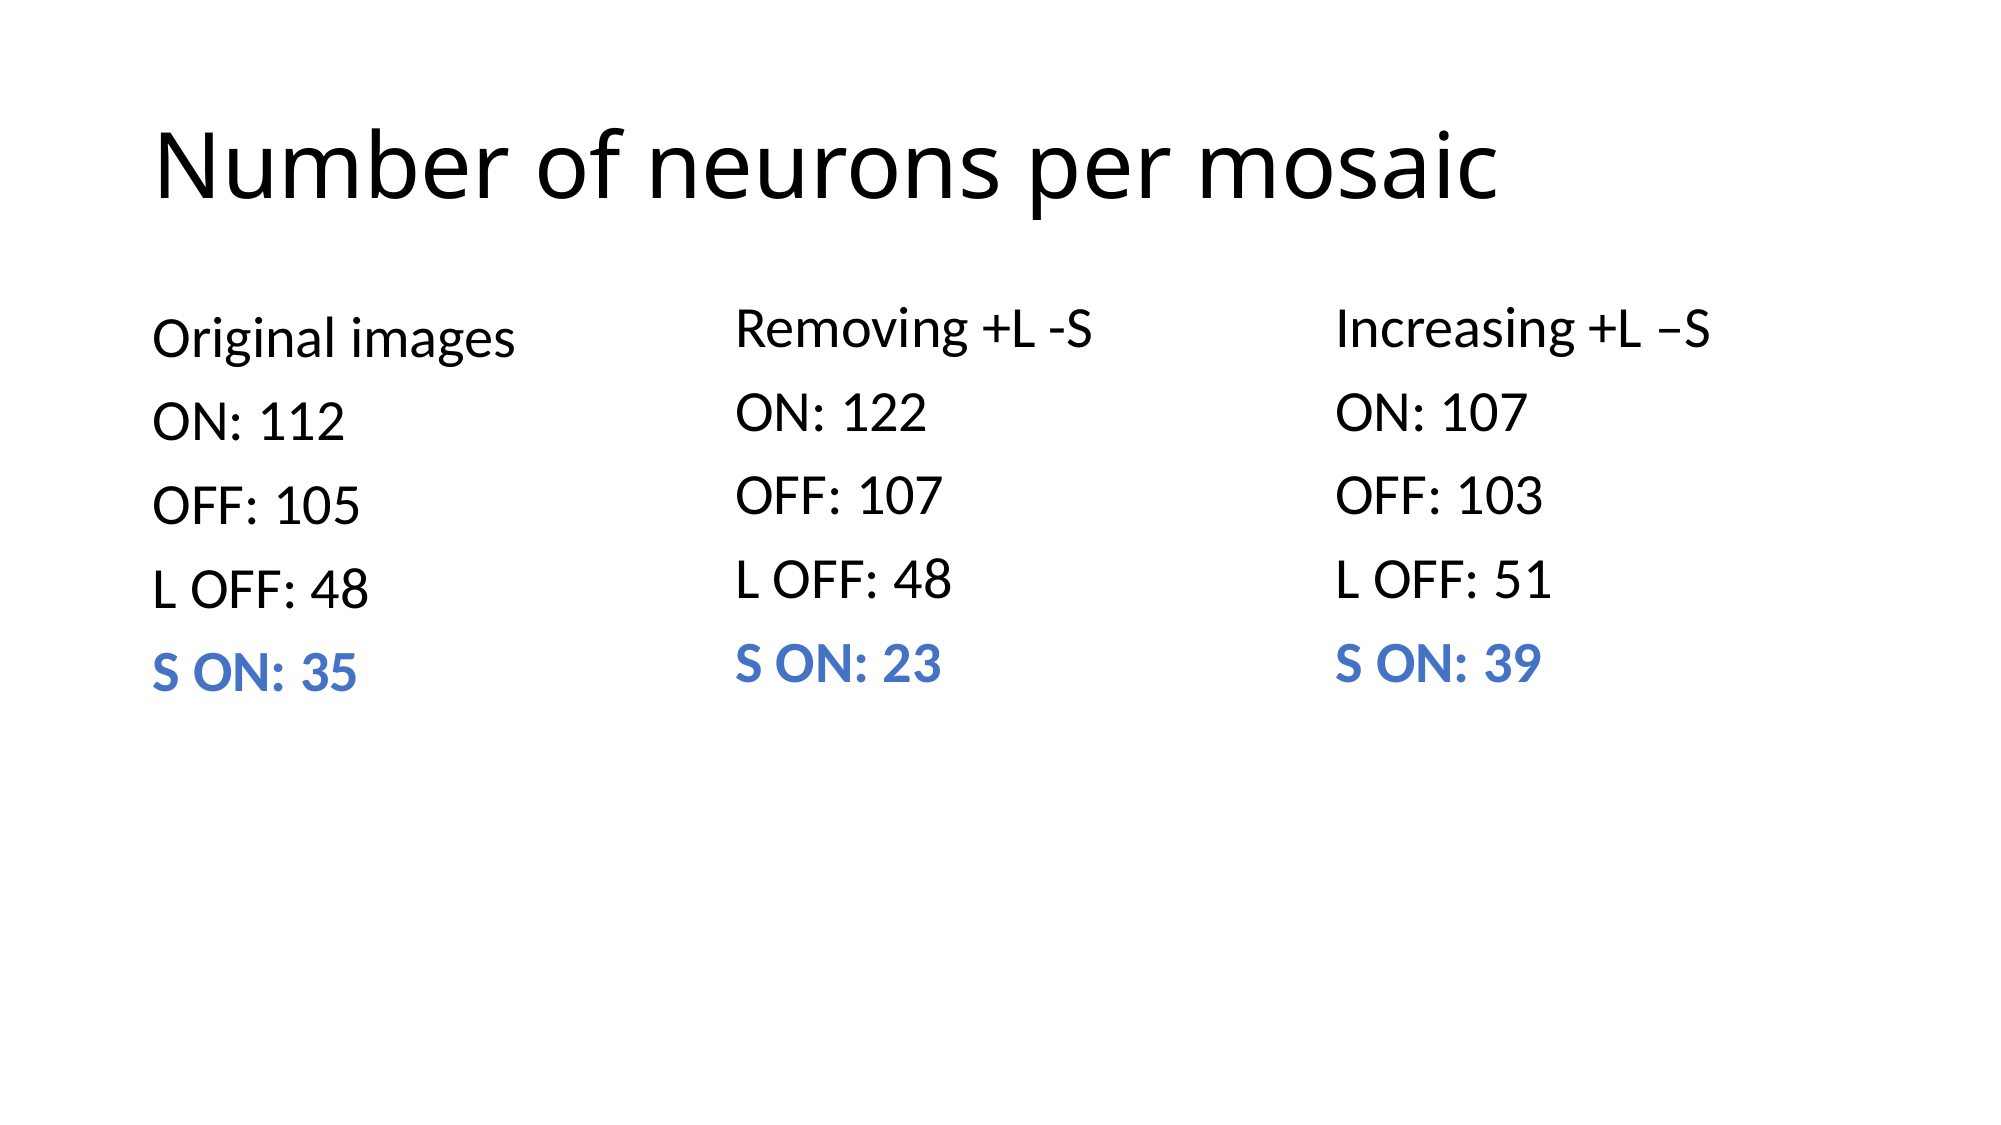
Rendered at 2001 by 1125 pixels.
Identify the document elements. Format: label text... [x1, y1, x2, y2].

text_box Increasing +L –S ON: 107 OFF: 103 L OFF: 51 S ON: 39 [1320, 289, 1846, 1004]
text_box Removing +L -S ON: 122 OFF: 107 L OFF: 48 S ON: 23 [720, 289, 1246, 1004]
text_box Original images ON: 112 OFF: 105 L OFF: 48 S ON: 35 [137, 299, 663, 1014]
title Number of neurons per mosaic [137, 59, 1863, 278]
